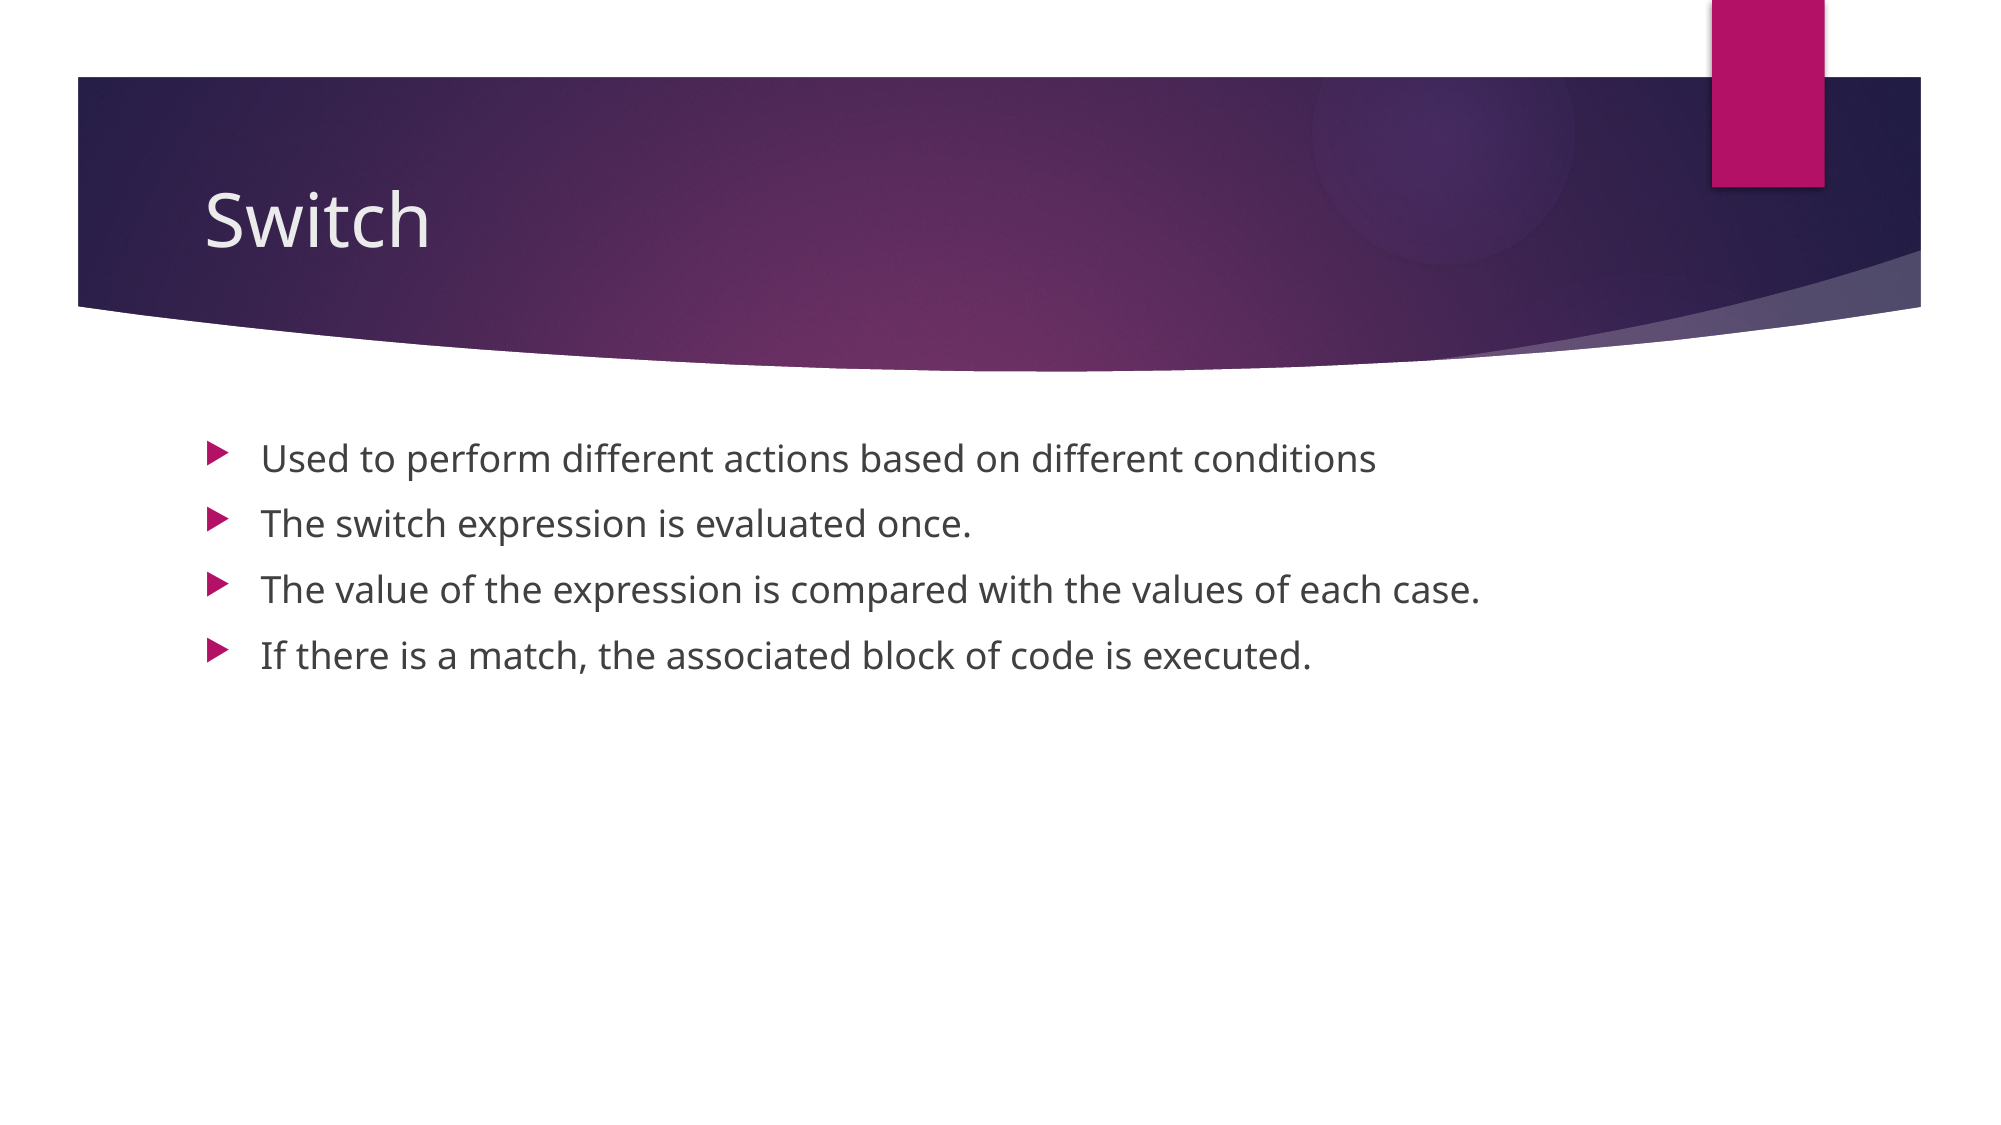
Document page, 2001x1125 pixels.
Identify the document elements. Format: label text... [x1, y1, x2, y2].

list Used to perform different actions based on different conditions The switch expression is evaluated once. The value of the expression is compared with the values of each case. If there is a match, the associated block of code is executed. [189, 427, 1638, 988]
title Switch [189, 159, 1627, 276]
